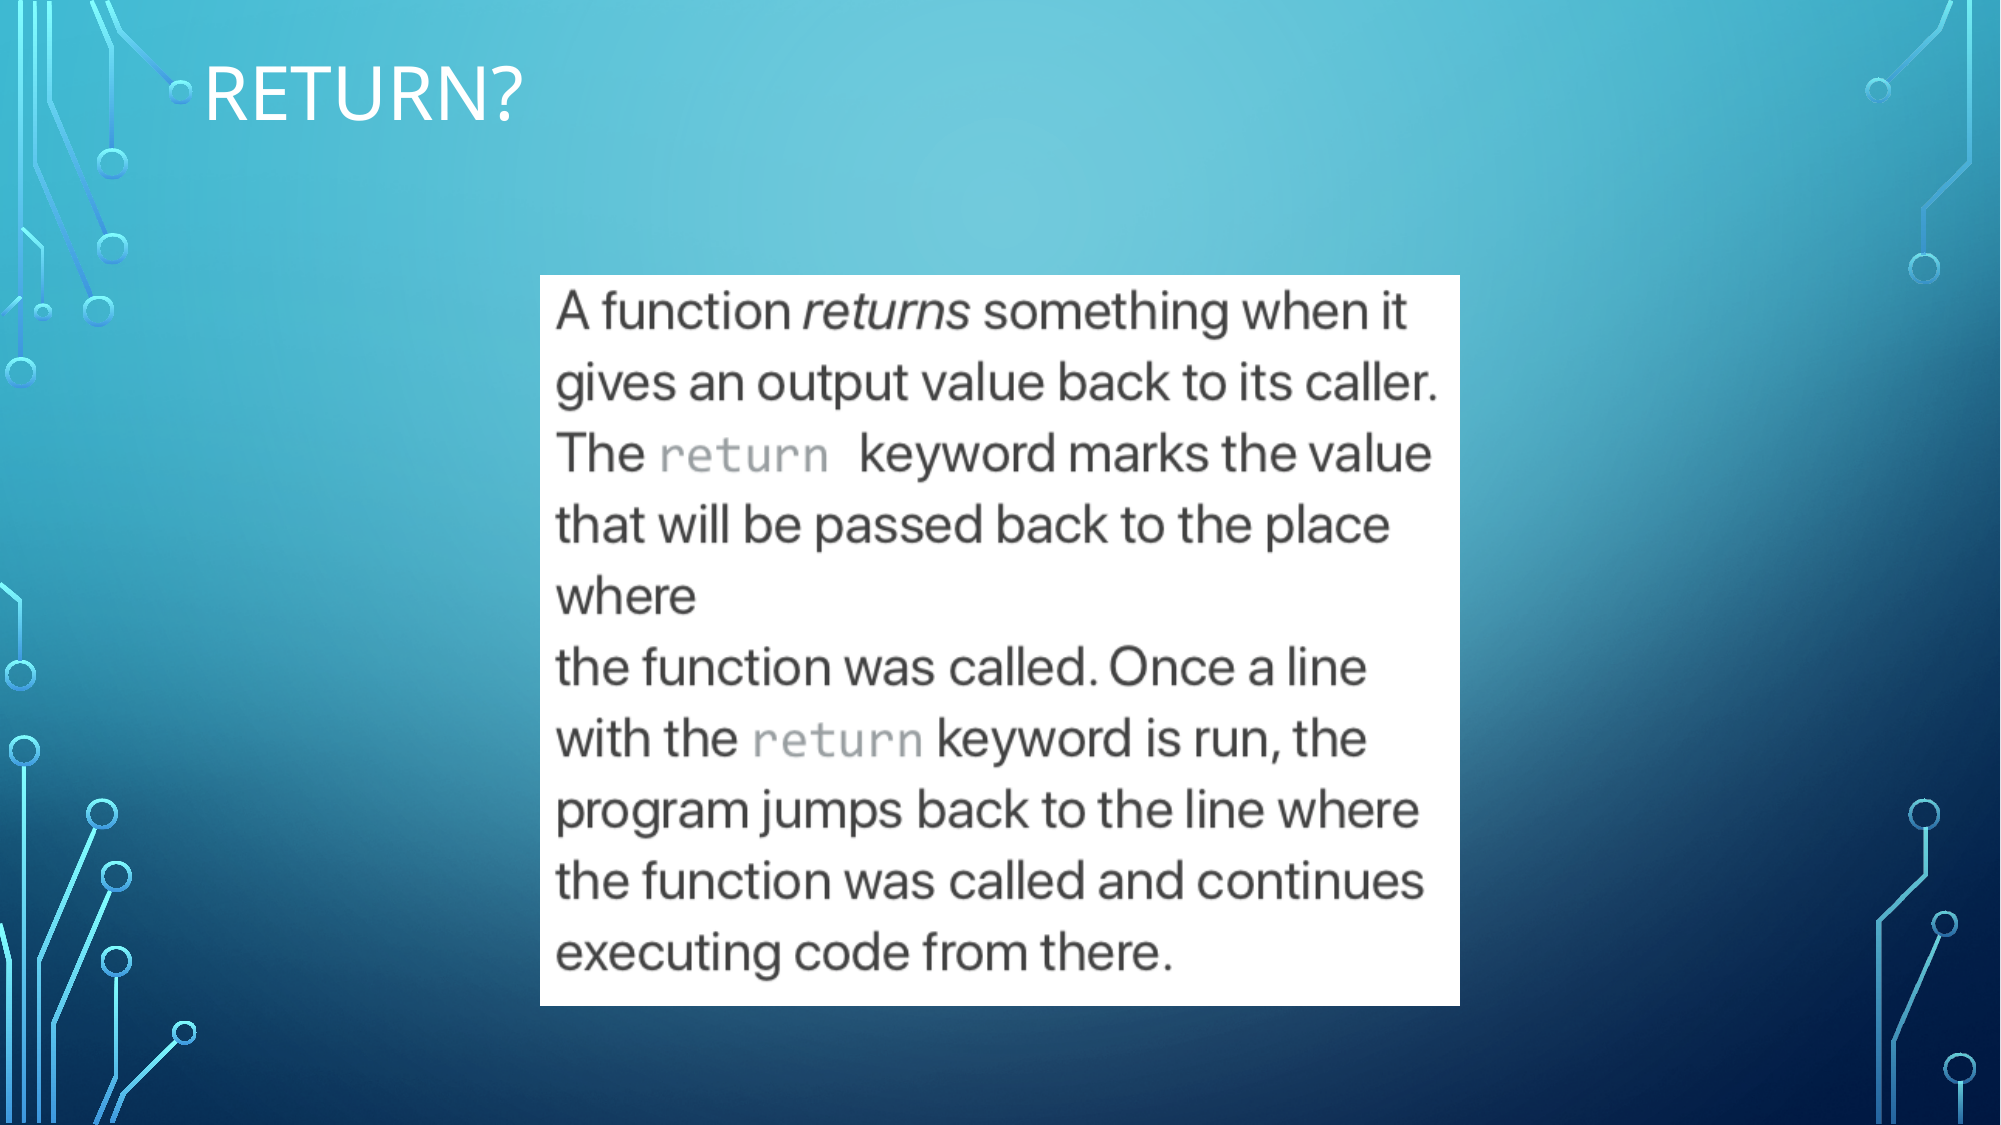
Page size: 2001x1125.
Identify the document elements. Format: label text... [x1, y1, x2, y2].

title Return? [187, 42, 1813, 150]
picture [540, 274, 1460, 1006]
